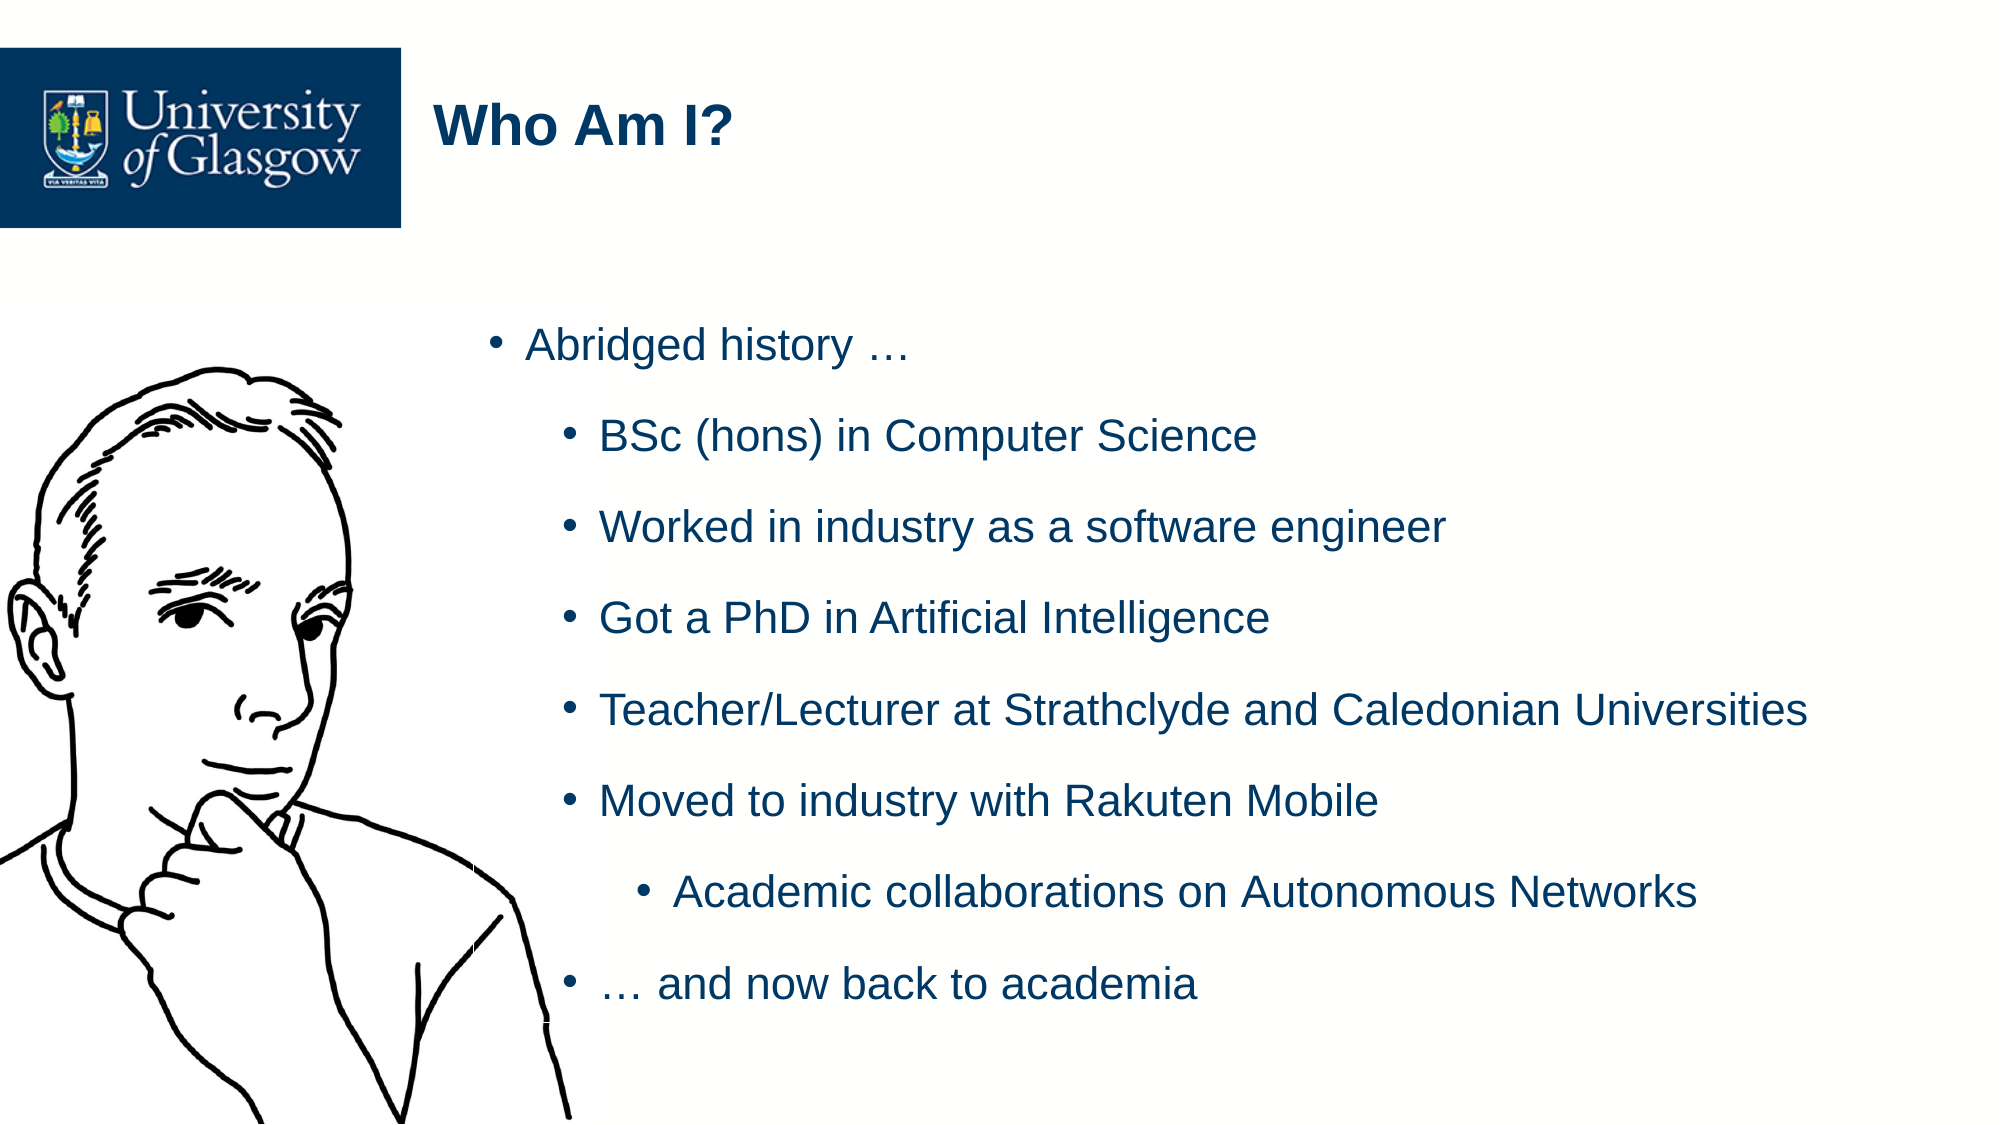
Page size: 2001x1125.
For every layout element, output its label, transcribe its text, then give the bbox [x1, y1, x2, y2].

picture [0, 0, 2000, 1125]
title Who Am I? [418, 87, 1930, 234]
list Abridged history … BSc (hons) in Computer Science Worked in industry as a software engineer Got a PhD in Artificial Intelligence Teacher/Lecturer at Strathclyde and Caledonian Universities Moved to industry with Rakuten Mobile Academic collaborations on Autonomous Networks … and now back to academia [473, 279, 1985, 1023]
